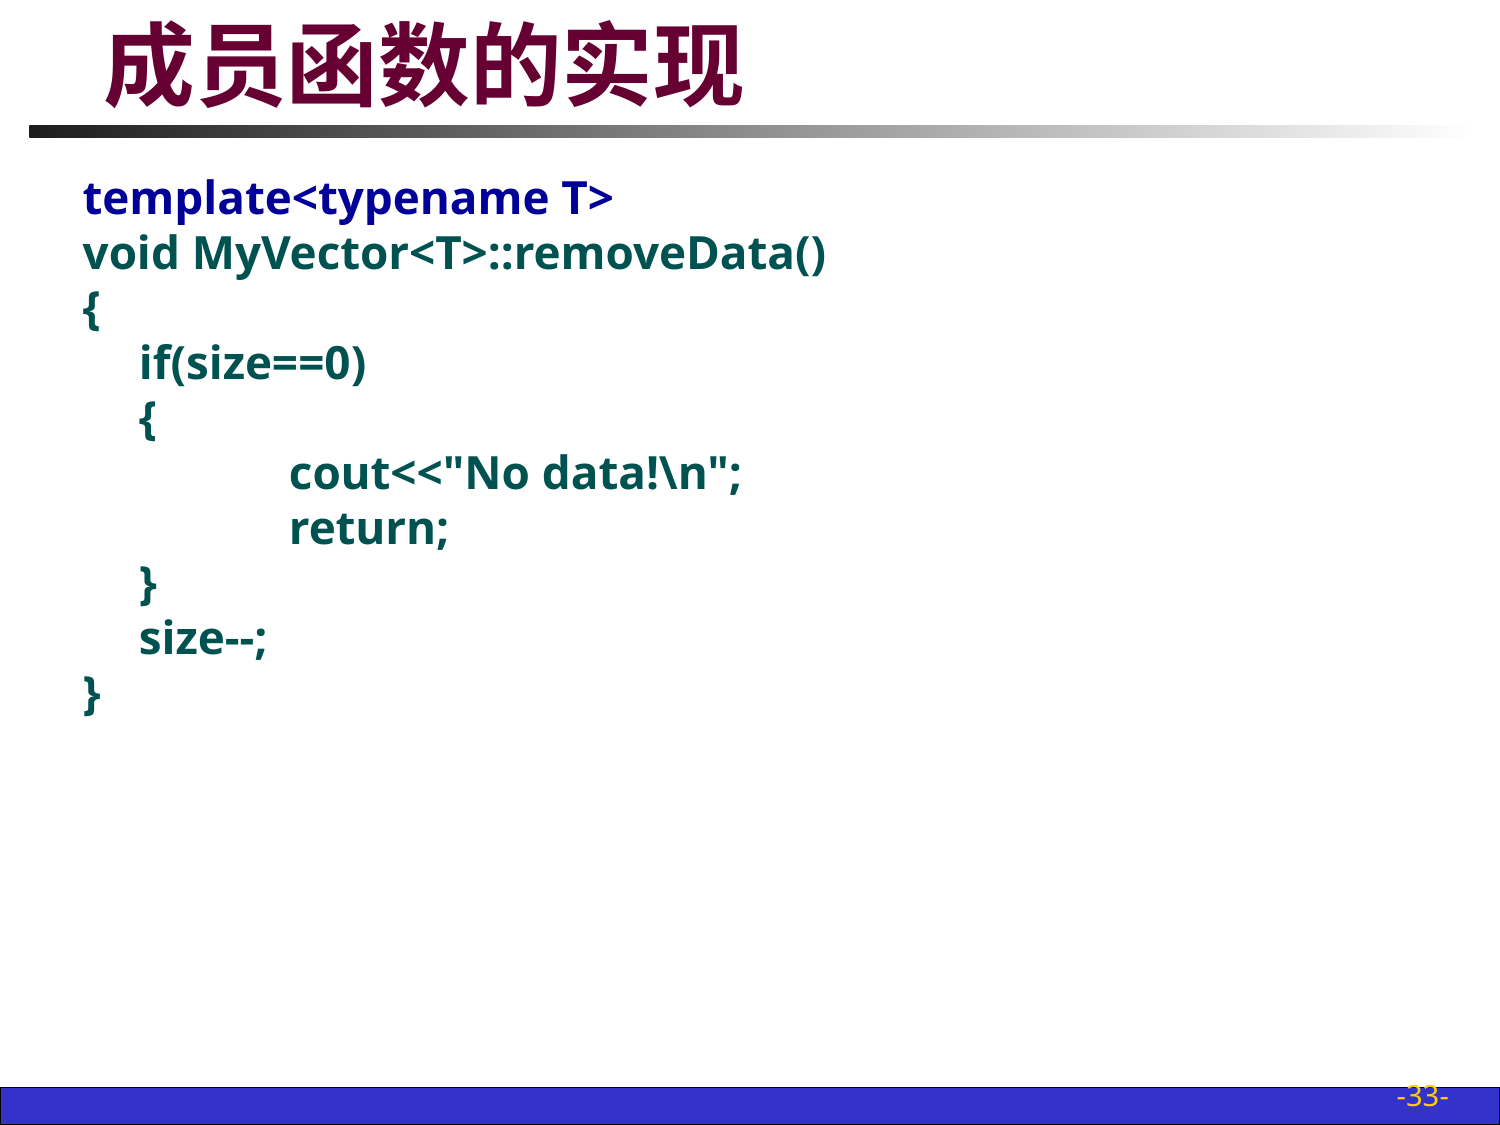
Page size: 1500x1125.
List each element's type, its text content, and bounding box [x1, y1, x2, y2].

slide_number -33- [1151, 1074, 1465, 1125]
title 成员函数的实现 [88, 18, 1398, 126]
list template<typename T> void MyVector<T>::removeData() { if(size==0) { cout<<"No data!\n"; return; } size--; } [64, 160, 1436, 1012]
